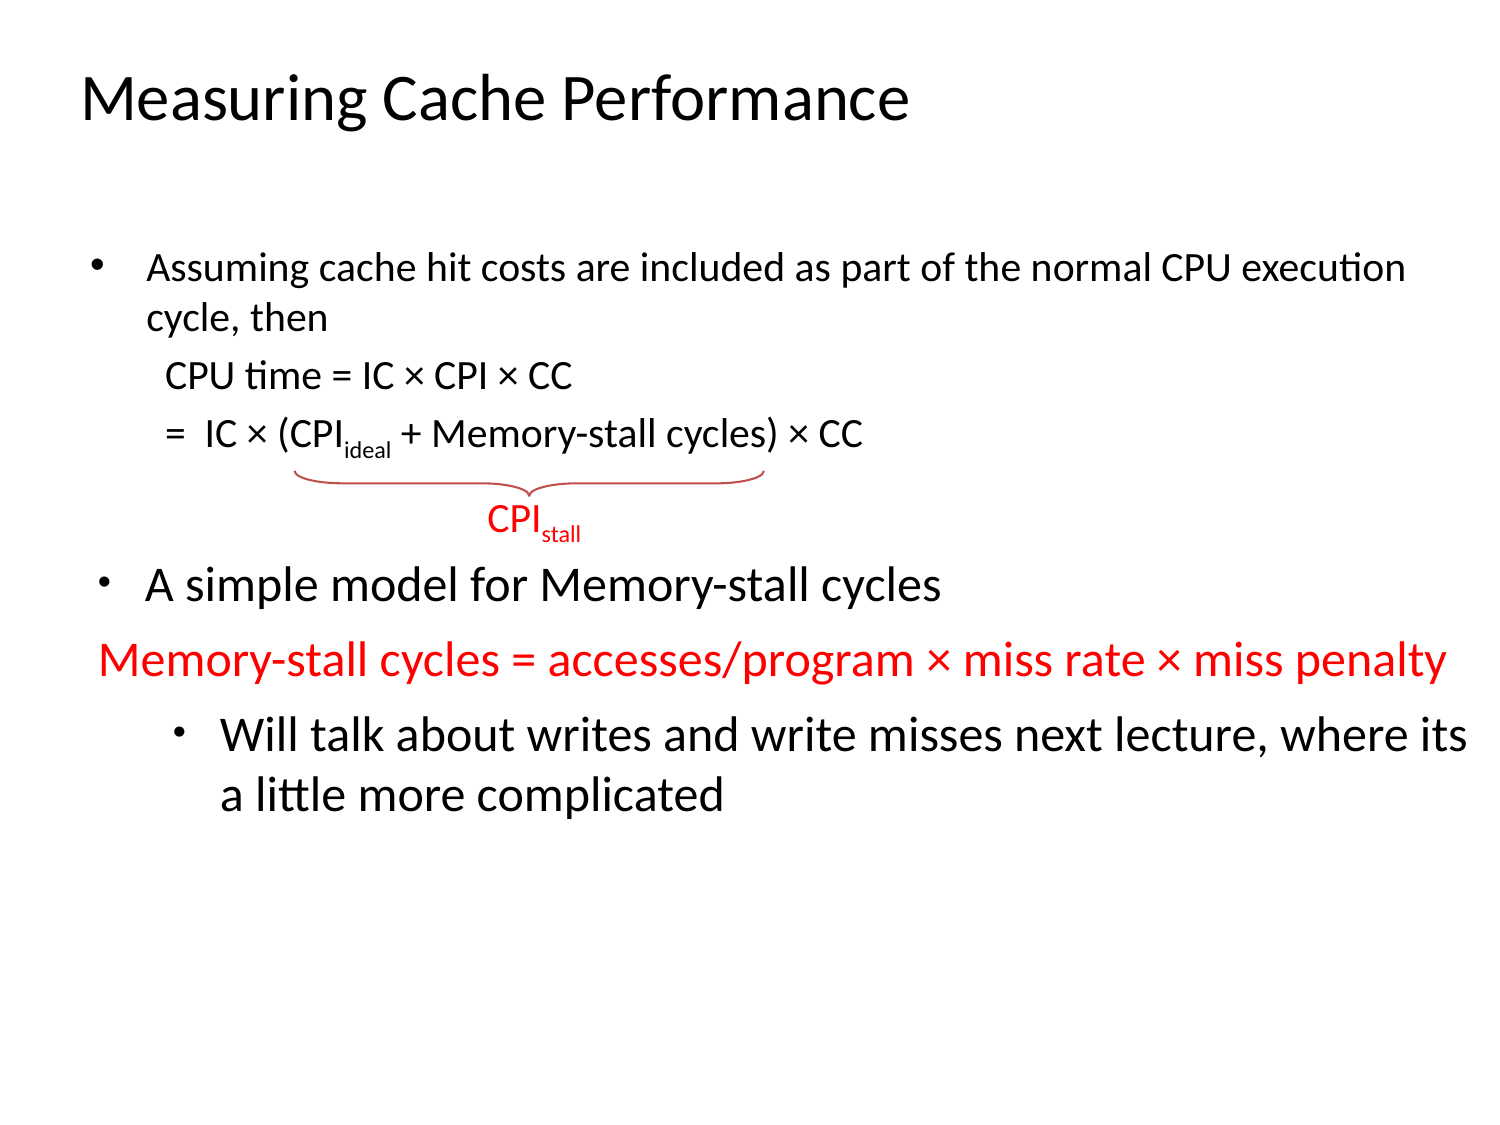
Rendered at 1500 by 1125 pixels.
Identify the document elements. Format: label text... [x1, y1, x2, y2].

list Assuming cache hit costs are included as part of the normal CPU execution cycle, then CPU time = IC × CPI × CC = IC × (CPIideal + Memory-stall cycles) × CC [75, 231, 1425, 975]
title Measuring Cache Performance [64, 0, 1415, 188]
text_box A simple model for Memory-stall cycles Memory-stall cycles = accesses/program × miss rate × miss penalty Will talk about writes and write misses next lecture, where its a little more complicated [87, 547, 1500, 826]
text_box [294, 470, 765, 549]
